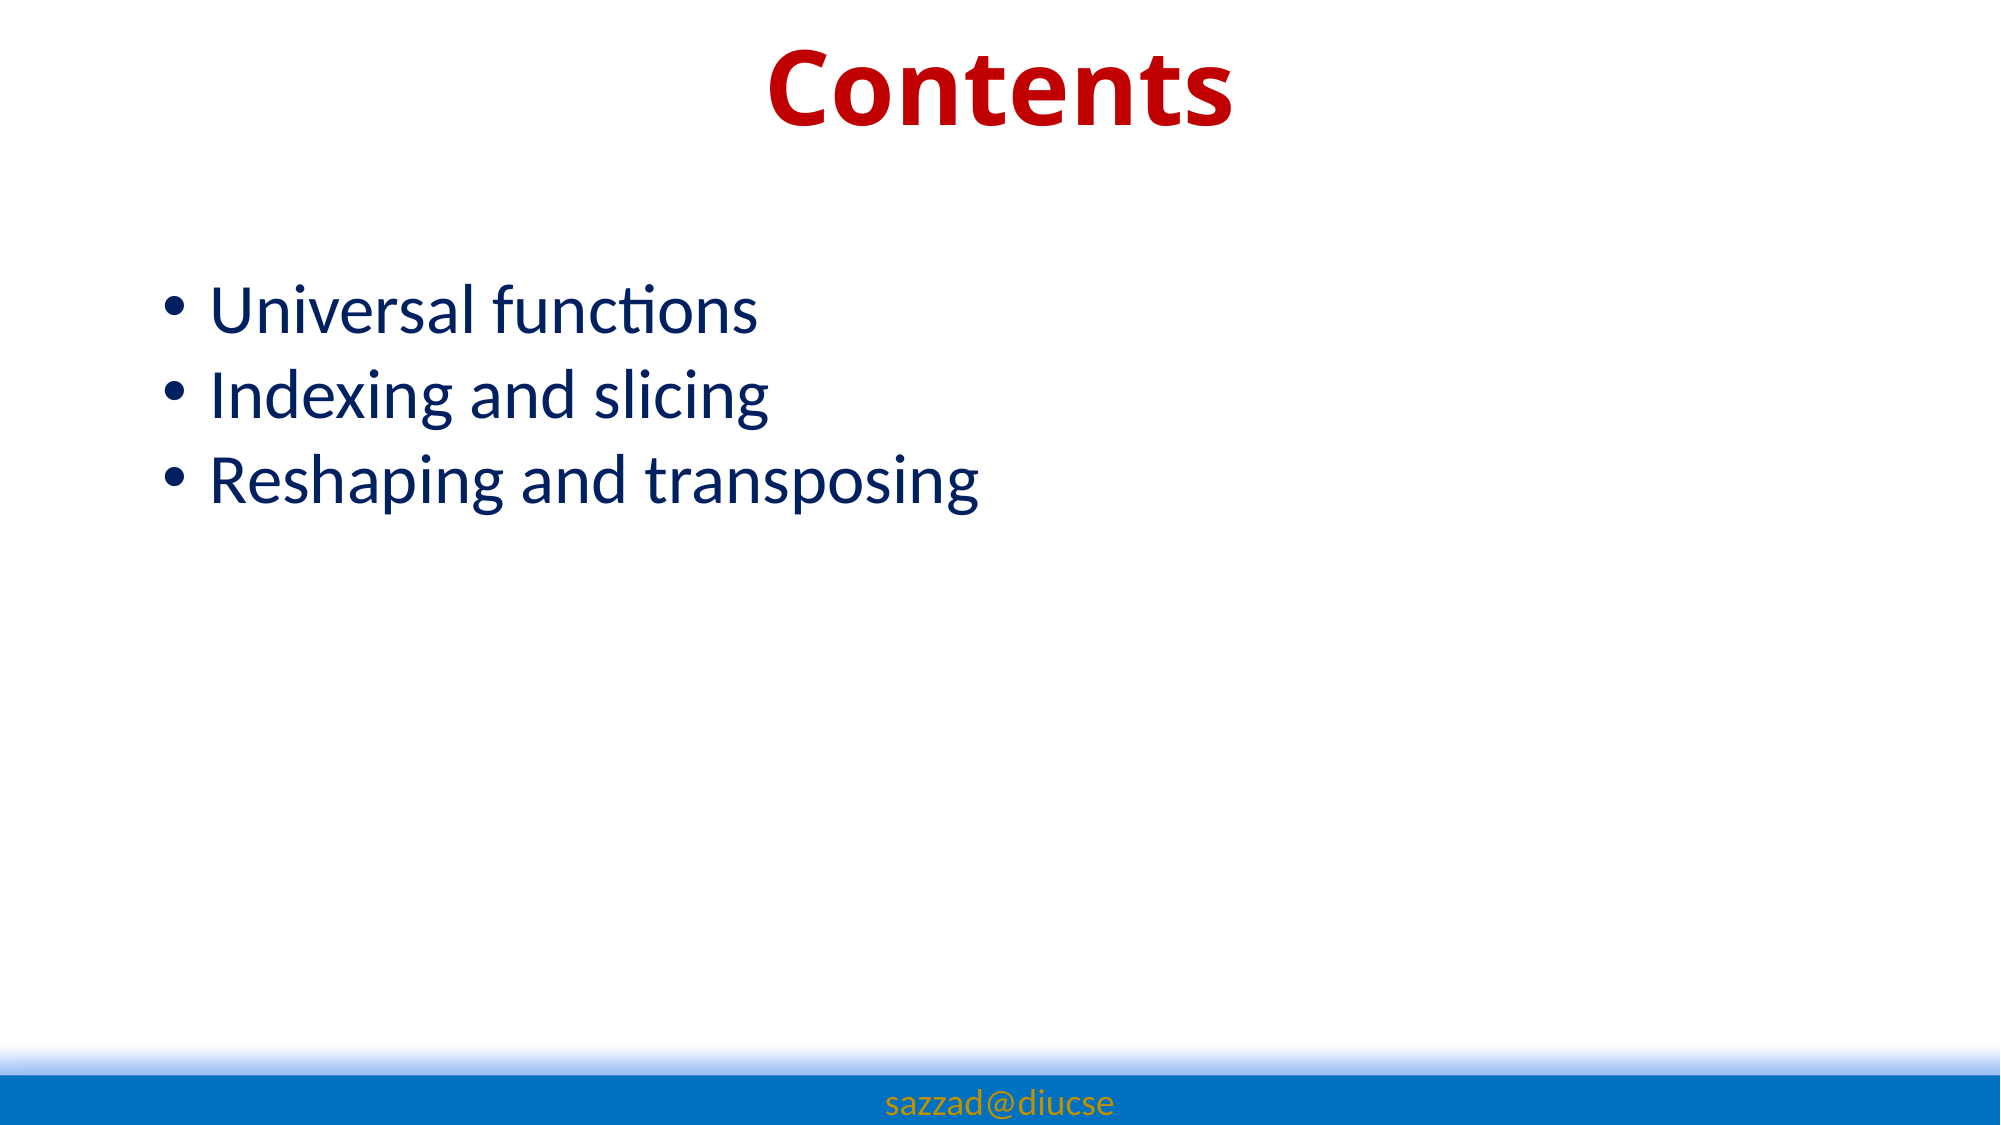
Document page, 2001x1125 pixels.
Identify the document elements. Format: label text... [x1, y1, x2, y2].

text_box Contents [257, 13, 1743, 154]
text_box sazzad@diucse [0, 1074, 2000, 1125]
text_box Universal functions Indexing and slicing Reshaping and transposing [148, 255, 1239, 526]
